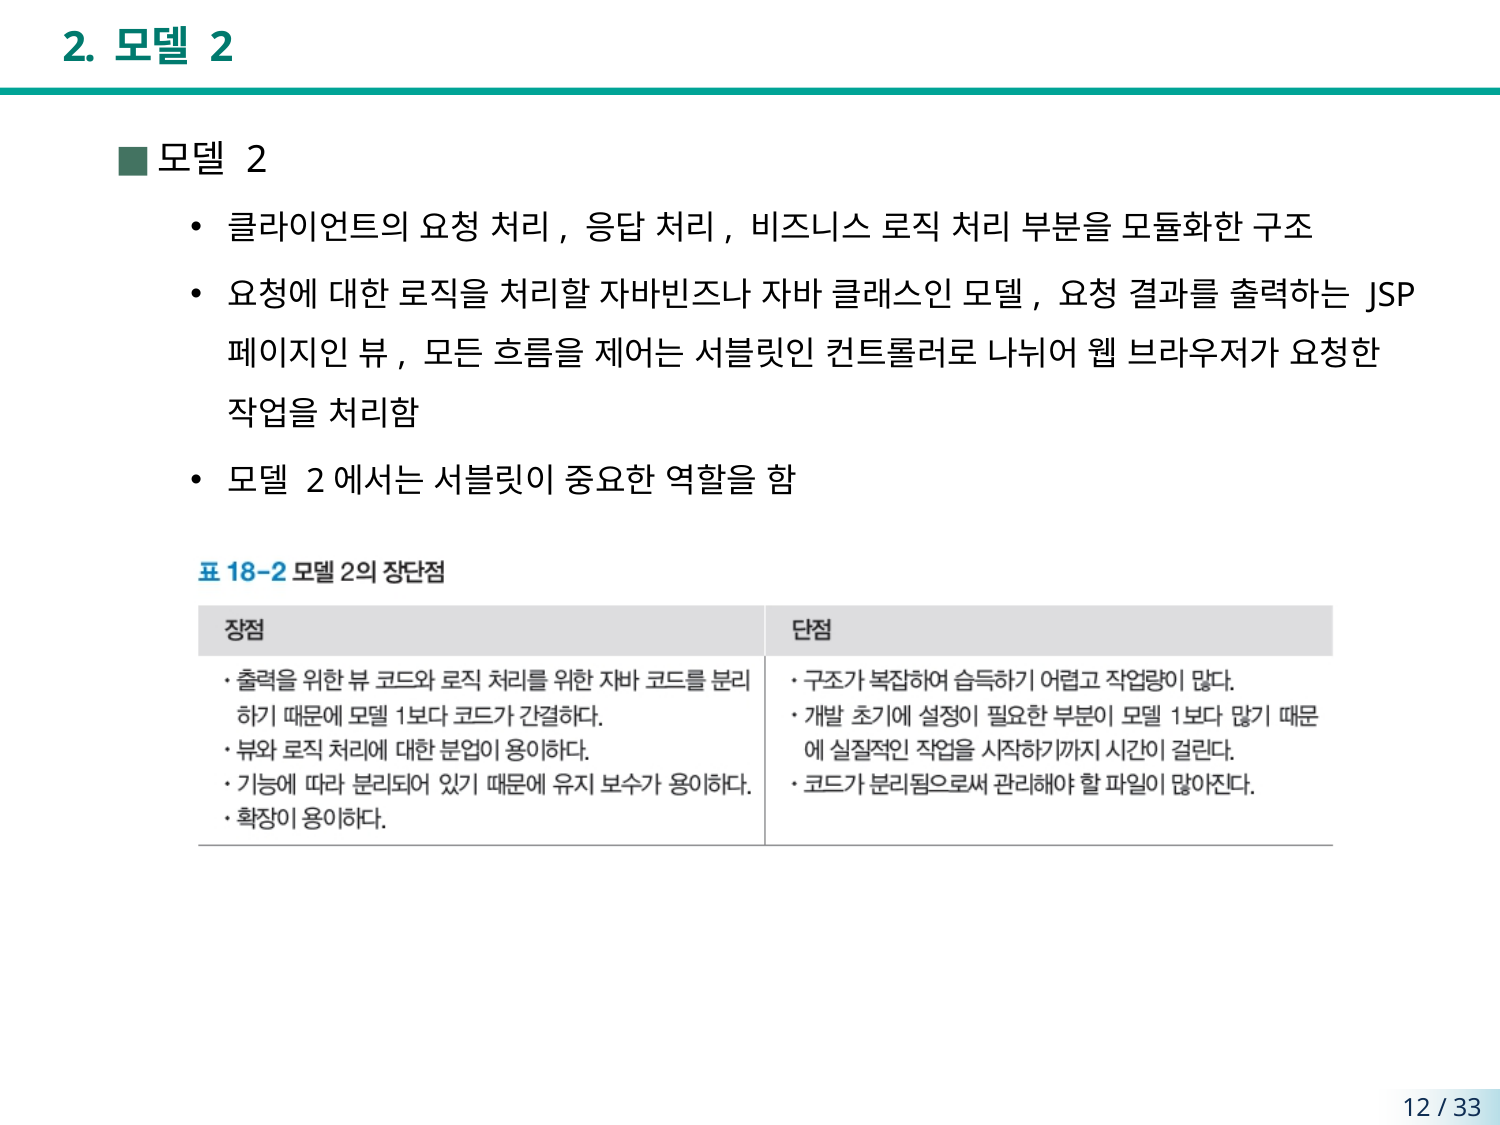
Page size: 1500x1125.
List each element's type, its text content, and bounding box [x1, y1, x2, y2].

list 모델 2 클라이언트의 요청 처리, 응답 처리, 비즈니스 로직 처리 부분을 모듈화한 구조 요청에 대한 로직을 처리할 자바빈즈나 자바 클래스인 모델, 요청 결과를 출력하는 JSP 페이지인 뷰, 모든 흐름을 제어는 서블릿인 컨트롤러로 나뉘어 웹 브라우저가 요청한 작업을 처리함 모델 2에서는 서블릿이 중요한 역할을 함 [100, 127, 1459, 1050]
picture [192, 554, 1340, 853]
title 2. 모델 2 [47, 5, 1325, 84]
